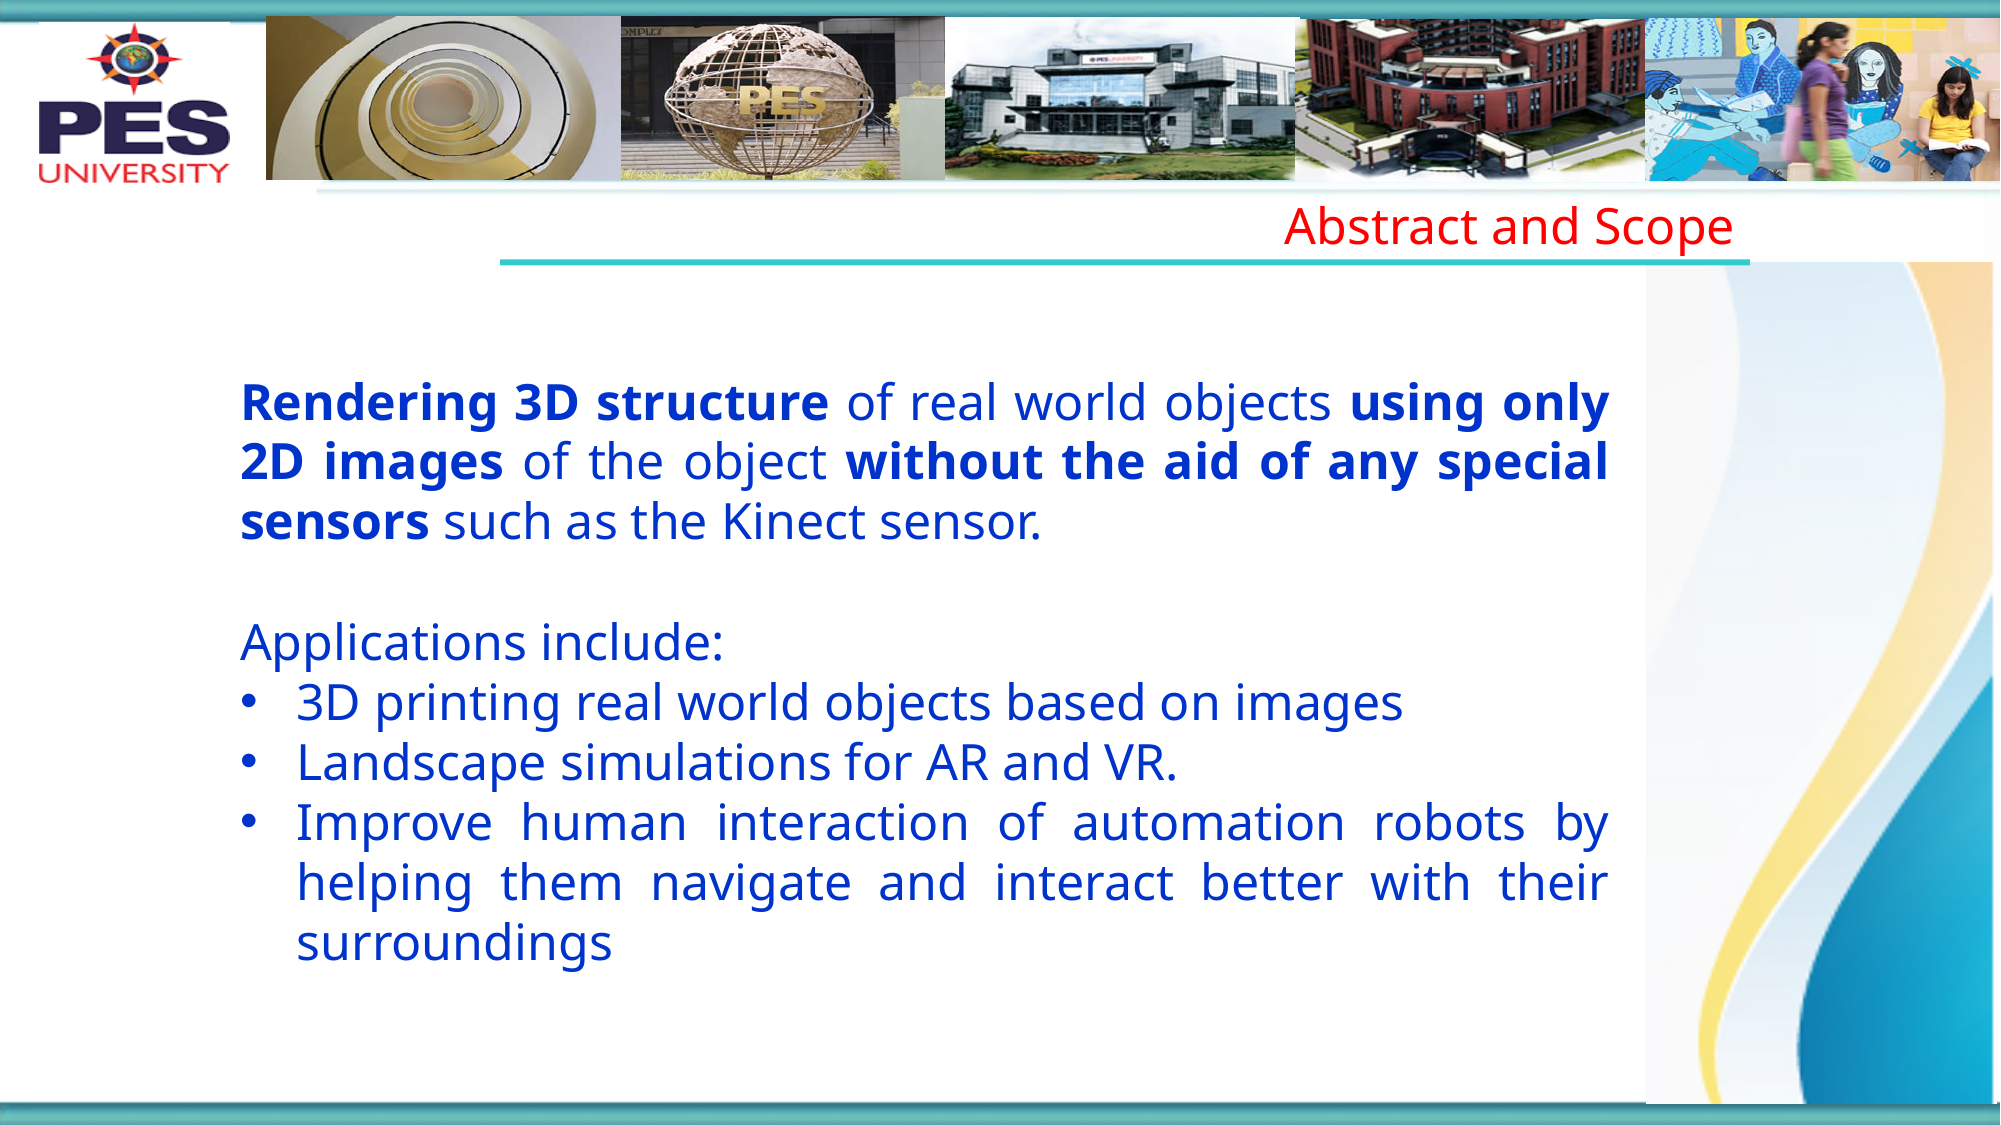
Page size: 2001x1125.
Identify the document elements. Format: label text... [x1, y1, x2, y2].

text_box Abstract and Scope [687, 187, 1750, 263]
text_box [500, 259, 1750, 266]
picture [0, 0, 2000, 1125]
text_box Rendering 3D structure of real world objects using only 2D images of the object without the aid of any special sensors such as the Kinect sensor. Applications include: 3D printing real world objects based on images Landscape simulations for AR and VR. Improve human interaction of automation robots by helping them navigate and interact better with their surroundings [225, 362, 1625, 1050]
